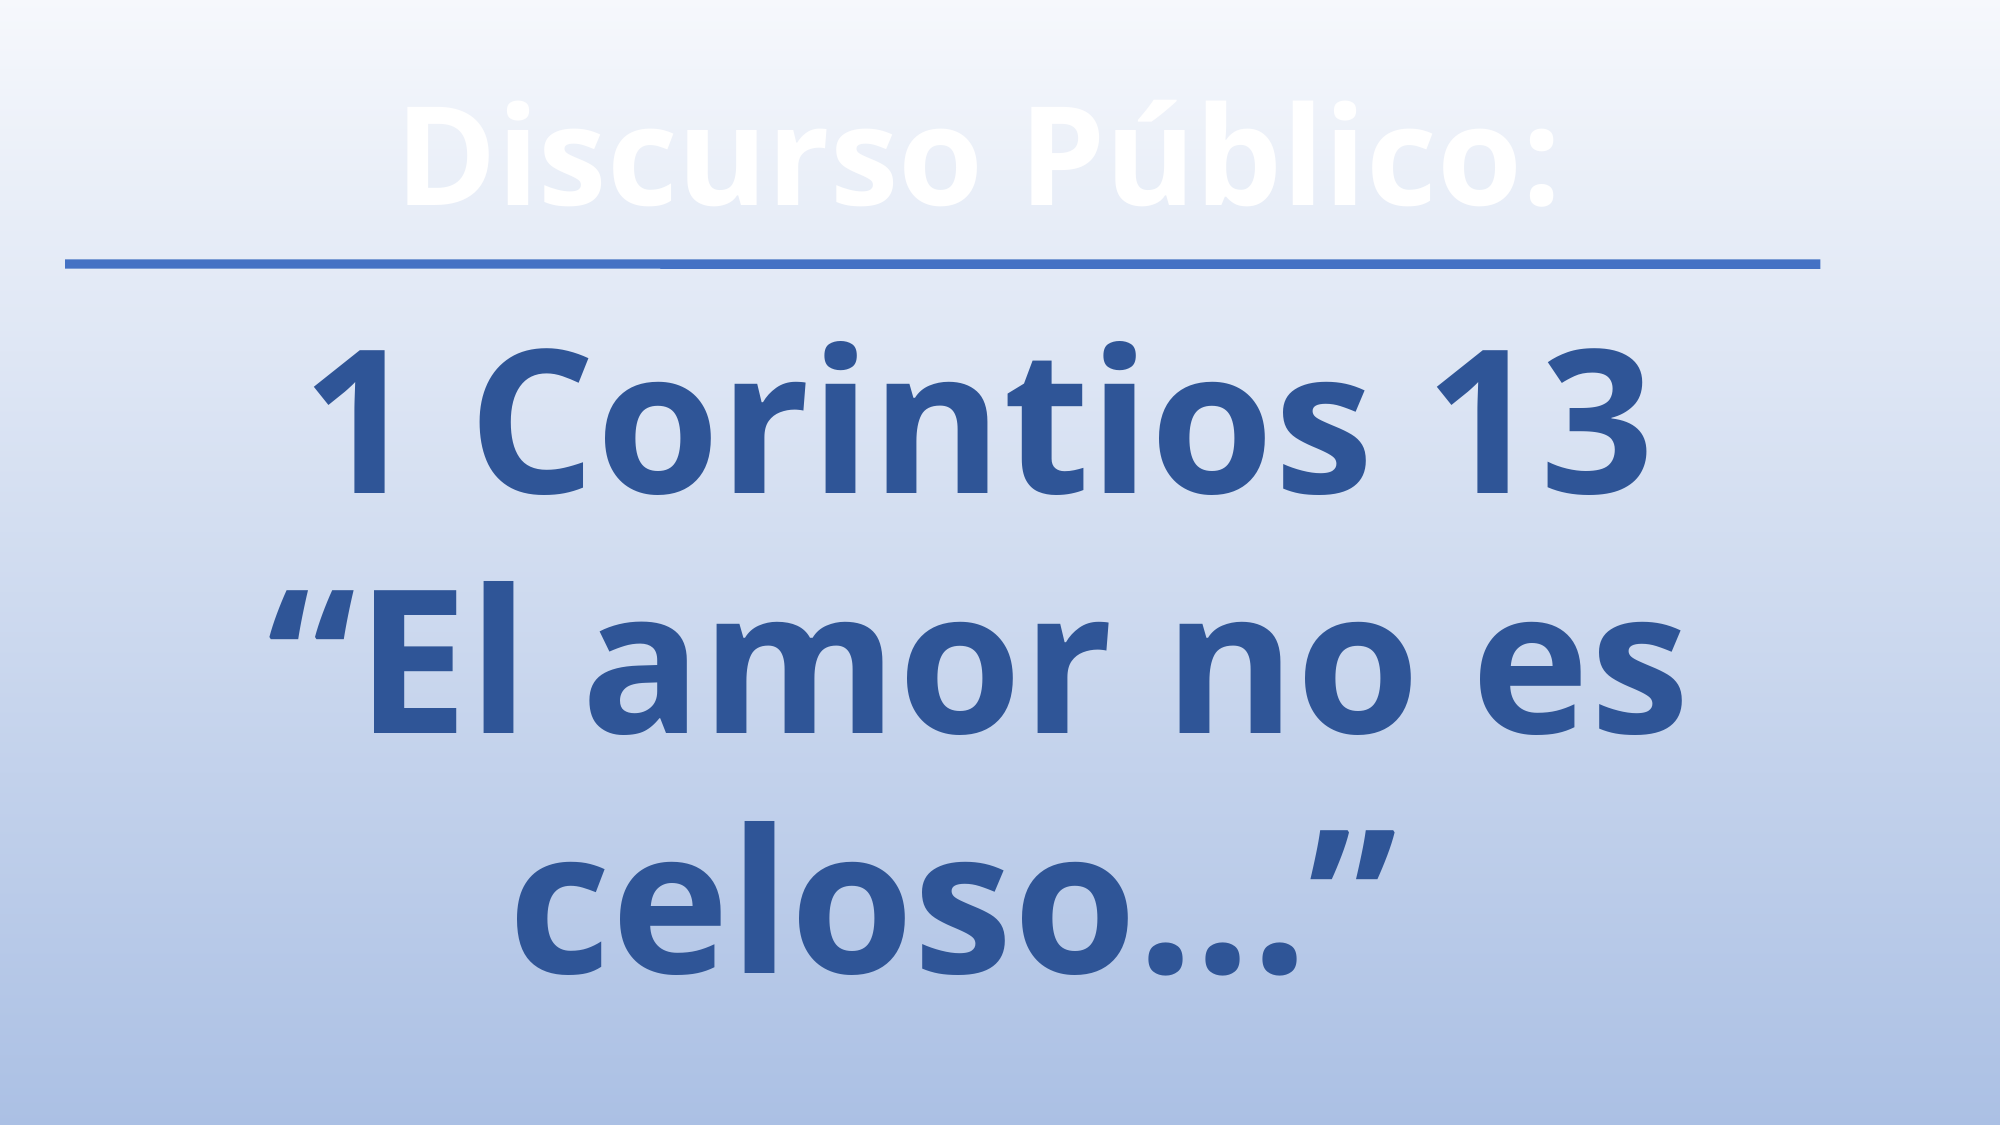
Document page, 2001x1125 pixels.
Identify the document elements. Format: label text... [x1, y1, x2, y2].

text_box Discurso Público: 1 Corintios 13 “El amor no es celoso…” [22, 60, 1935, 1021]
